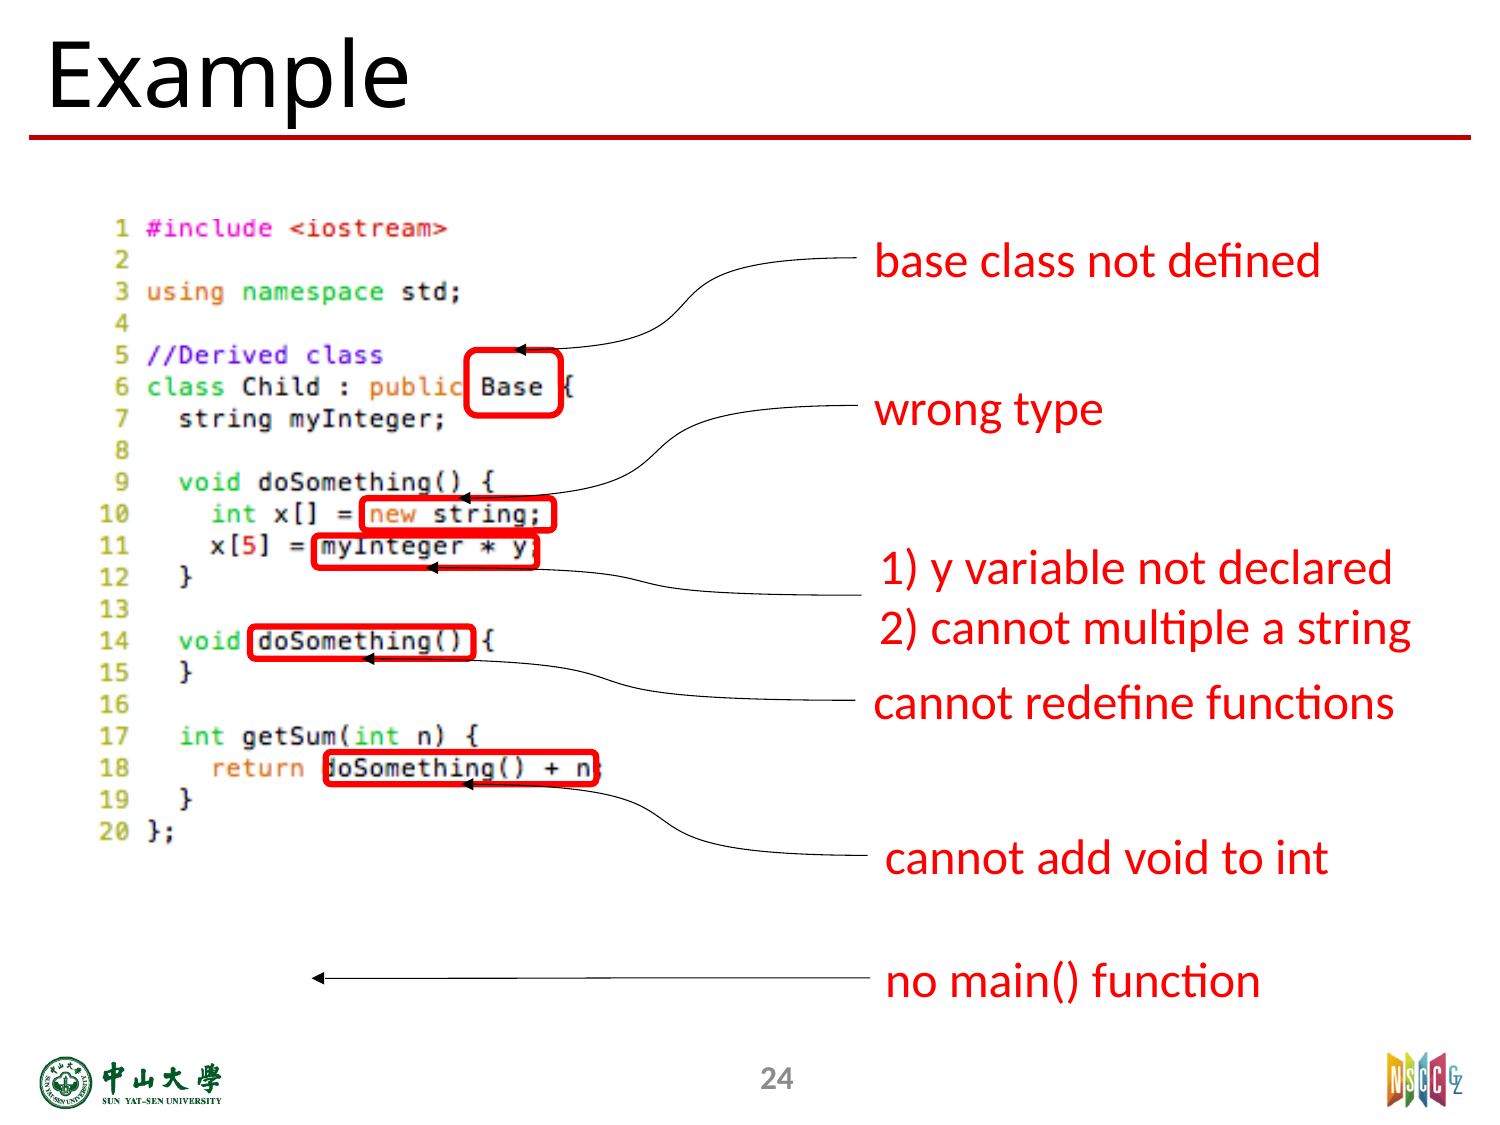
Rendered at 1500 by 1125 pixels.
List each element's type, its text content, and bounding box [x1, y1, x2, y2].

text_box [361, 367, 1121, 526]
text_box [466, 219, 1340, 416]
slide_number 24 [608, 1045, 946, 1106]
title Example [29, 19, 1471, 138]
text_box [313, 526, 1430, 664]
picture [88, 219, 649, 852]
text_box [325, 751, 1347, 894]
picture [1376, 1042, 1471, 1116]
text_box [250, 626, 1414, 739]
picture [29, 1049, 231, 1118]
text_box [311, 940, 1279, 1017]
